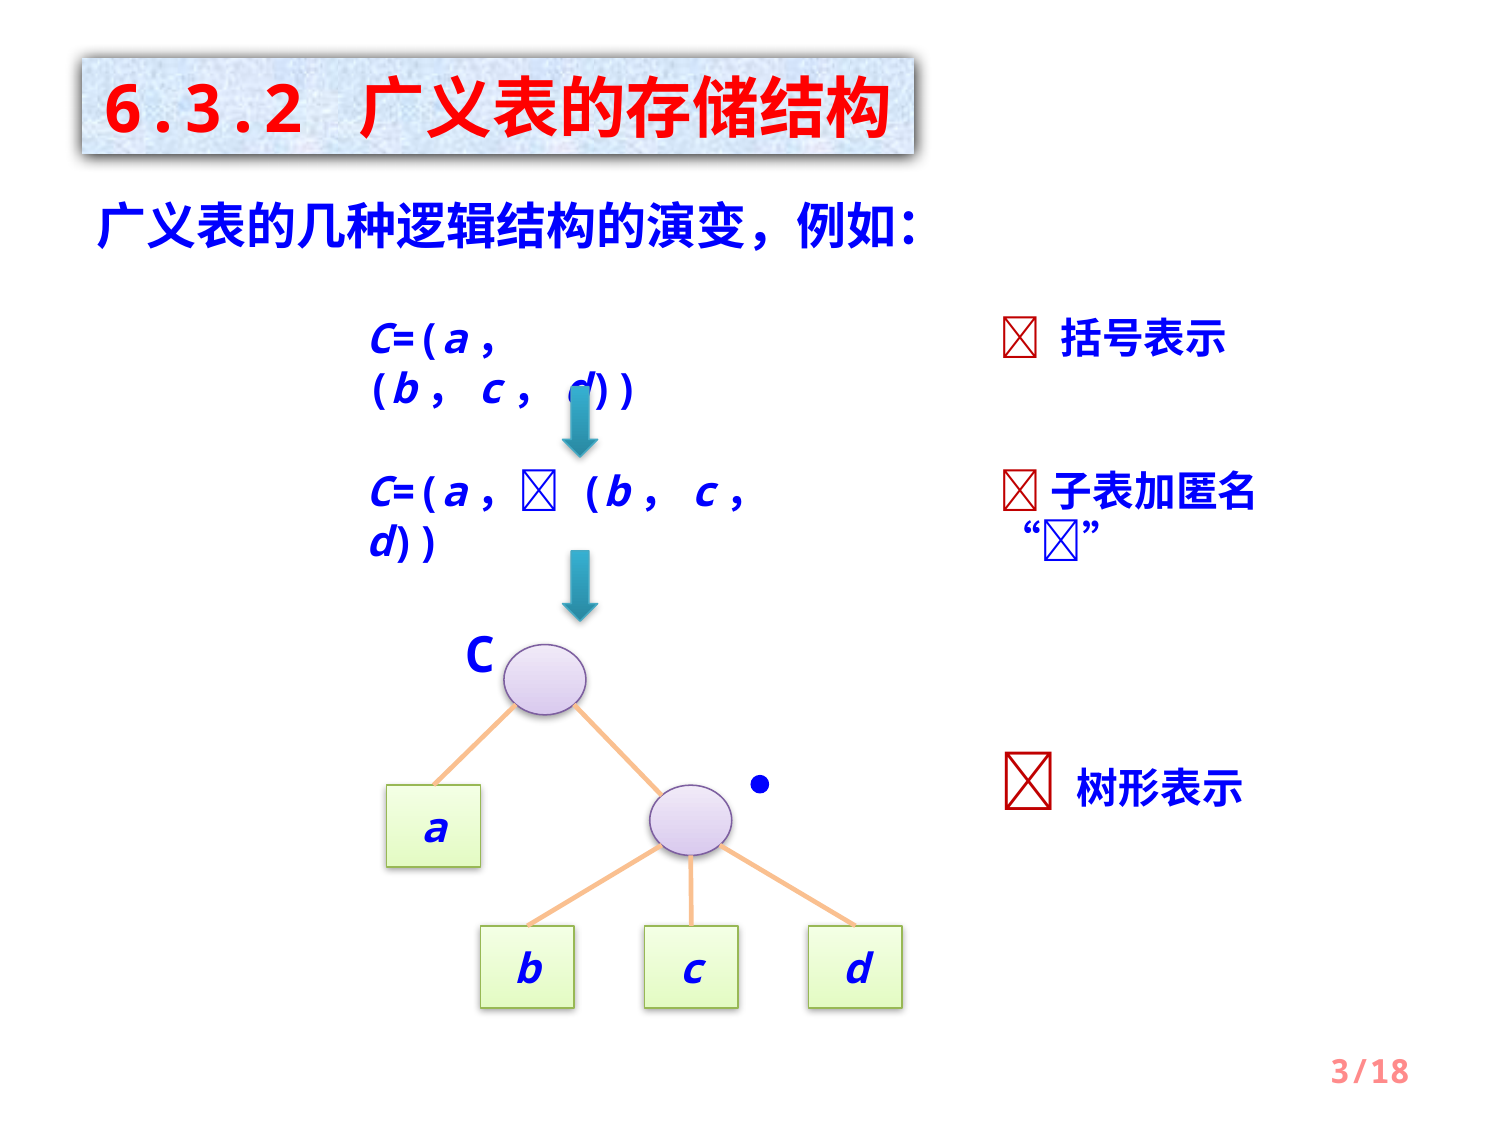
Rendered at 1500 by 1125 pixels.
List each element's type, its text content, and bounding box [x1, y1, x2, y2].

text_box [386, 550, 1301, 1009]
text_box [351, 386, 1384, 523]
text_box 广义表的几种逻辑结构的演变，例如： [81, 187, 1032, 263]
slide_number 3/18 [1074, 1042, 1425, 1103]
text_box 6.3.2 广义表的存储结构 [82, 58, 914, 154]
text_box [351, 304, 1301, 371]
